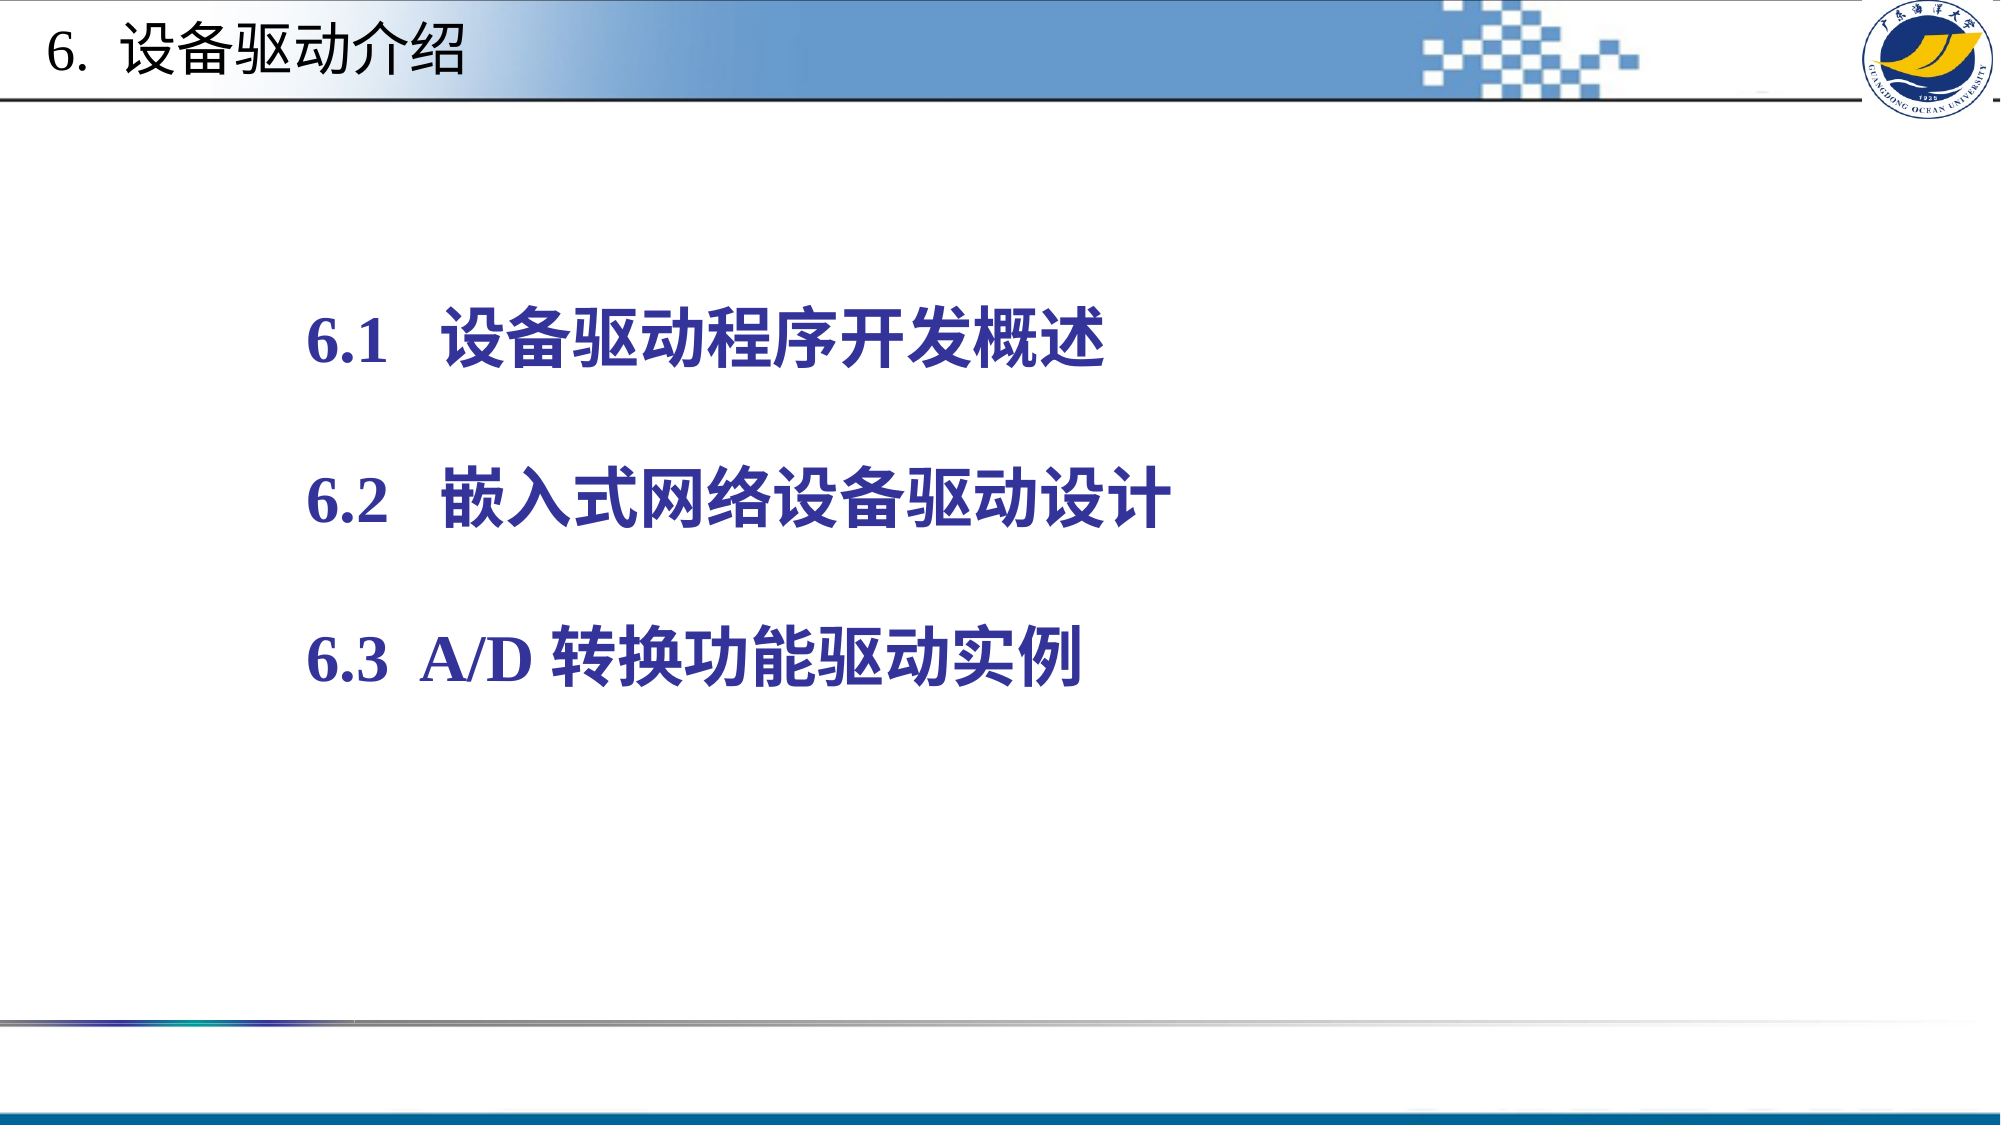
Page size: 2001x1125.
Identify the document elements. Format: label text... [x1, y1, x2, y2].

text_box 6. 设备驱动介绍 [31, 4, 1832, 99]
text_box 6.1 设备驱动程序开发概述 6.2 嵌入式网络设备驱动设计 6.3 A/D转换功能驱动实例 [291, 208, 1331, 703]
picture [0, 0, 2001, 1115]
